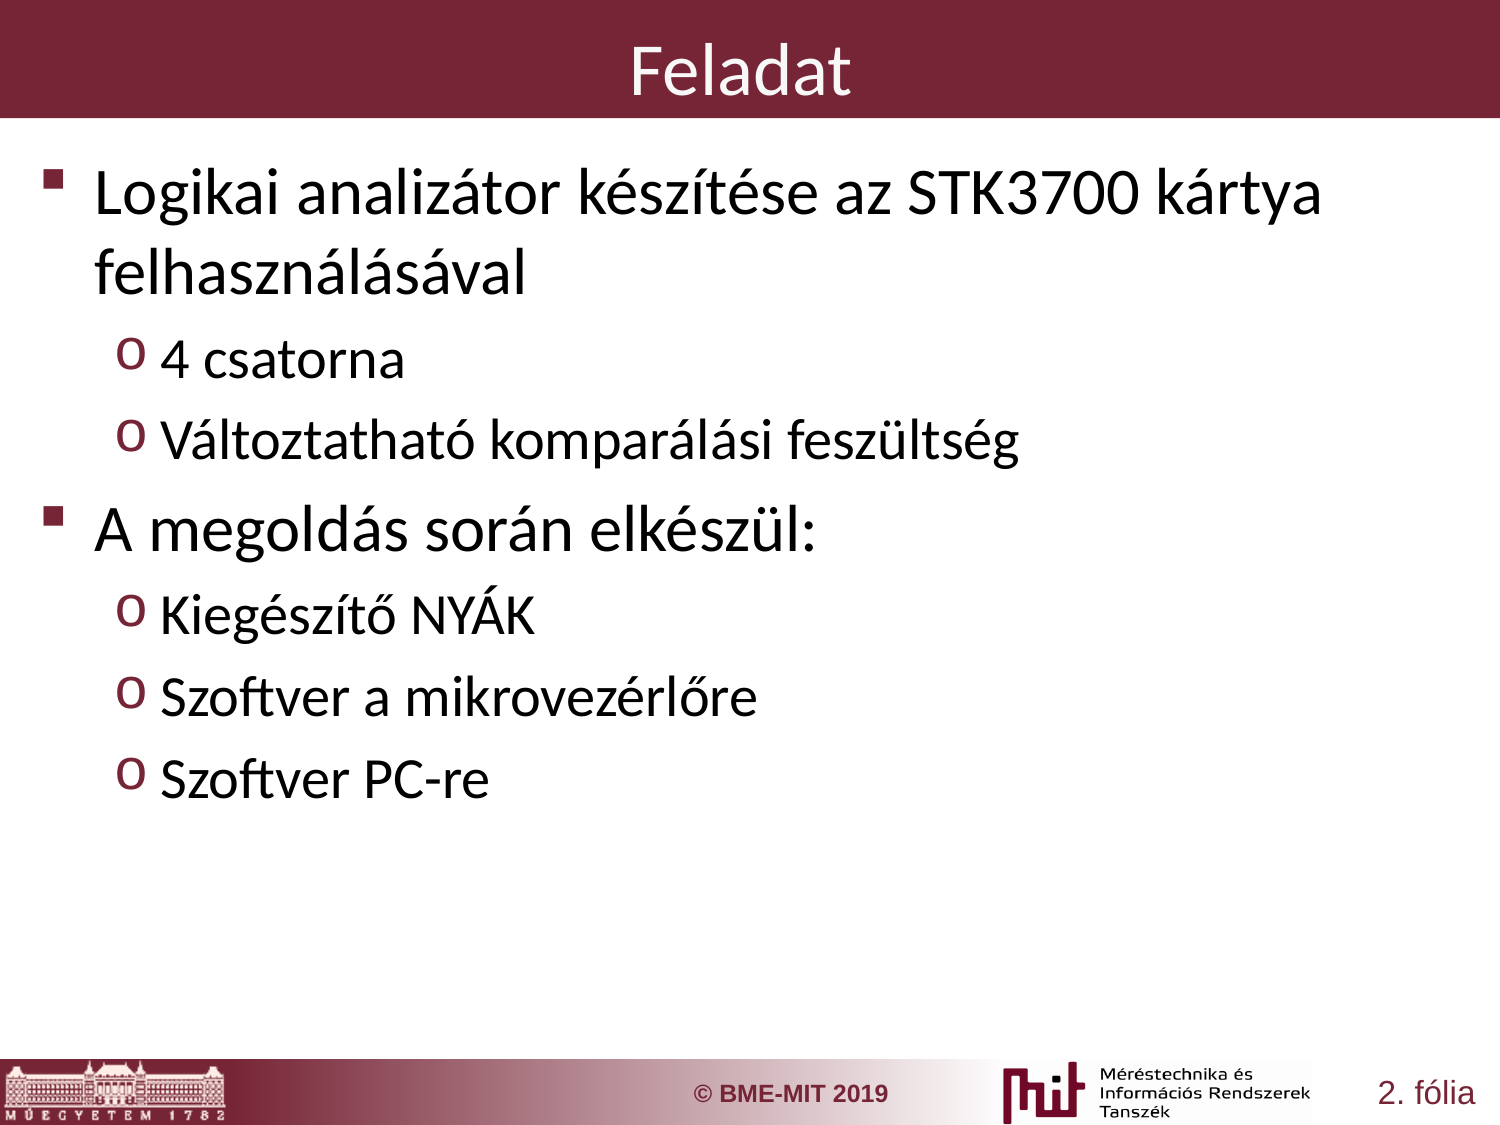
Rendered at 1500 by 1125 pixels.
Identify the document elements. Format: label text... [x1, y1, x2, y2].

picture [1001, 1060, 1312, 1125]
title Feladat [0, 0, 1500, 119]
list Logikai analizátor készítése az STK3700 kártya felhasználásával 4 csatorna Változtatható komparálási feszültség A megoldás során elkészül: Kiegészítő NYÁK Szoftver a mikrovezérlőre Szoftver PC-re [23, 140, 1477, 1048]
picture [0, 1059, 232, 1125]
